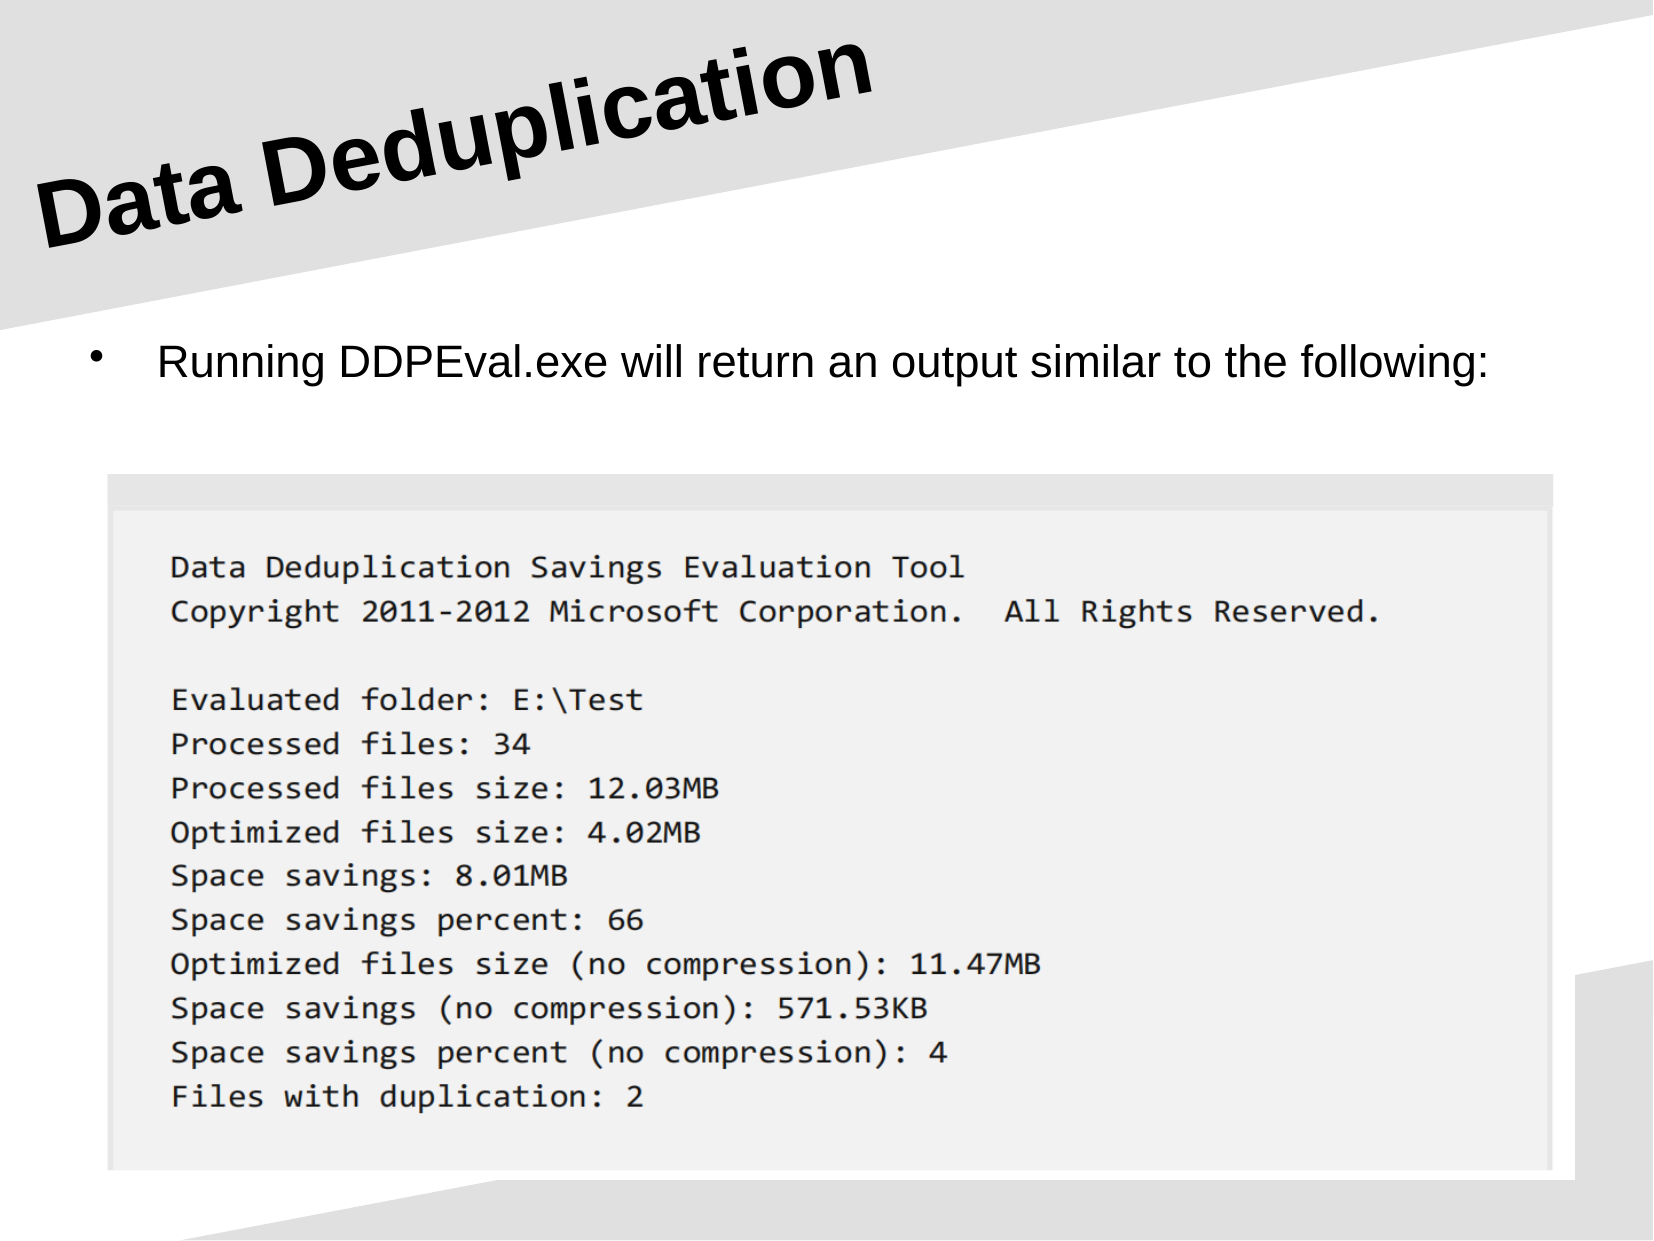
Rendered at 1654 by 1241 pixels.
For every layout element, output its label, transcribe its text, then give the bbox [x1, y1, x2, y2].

text_box Running DDPEval.exe will return an output similar to the following: [82, 331, 1538, 436]
picture [95, 474, 1575, 1180]
text_box Data Deduplication [16, 0, 1518, 315]
